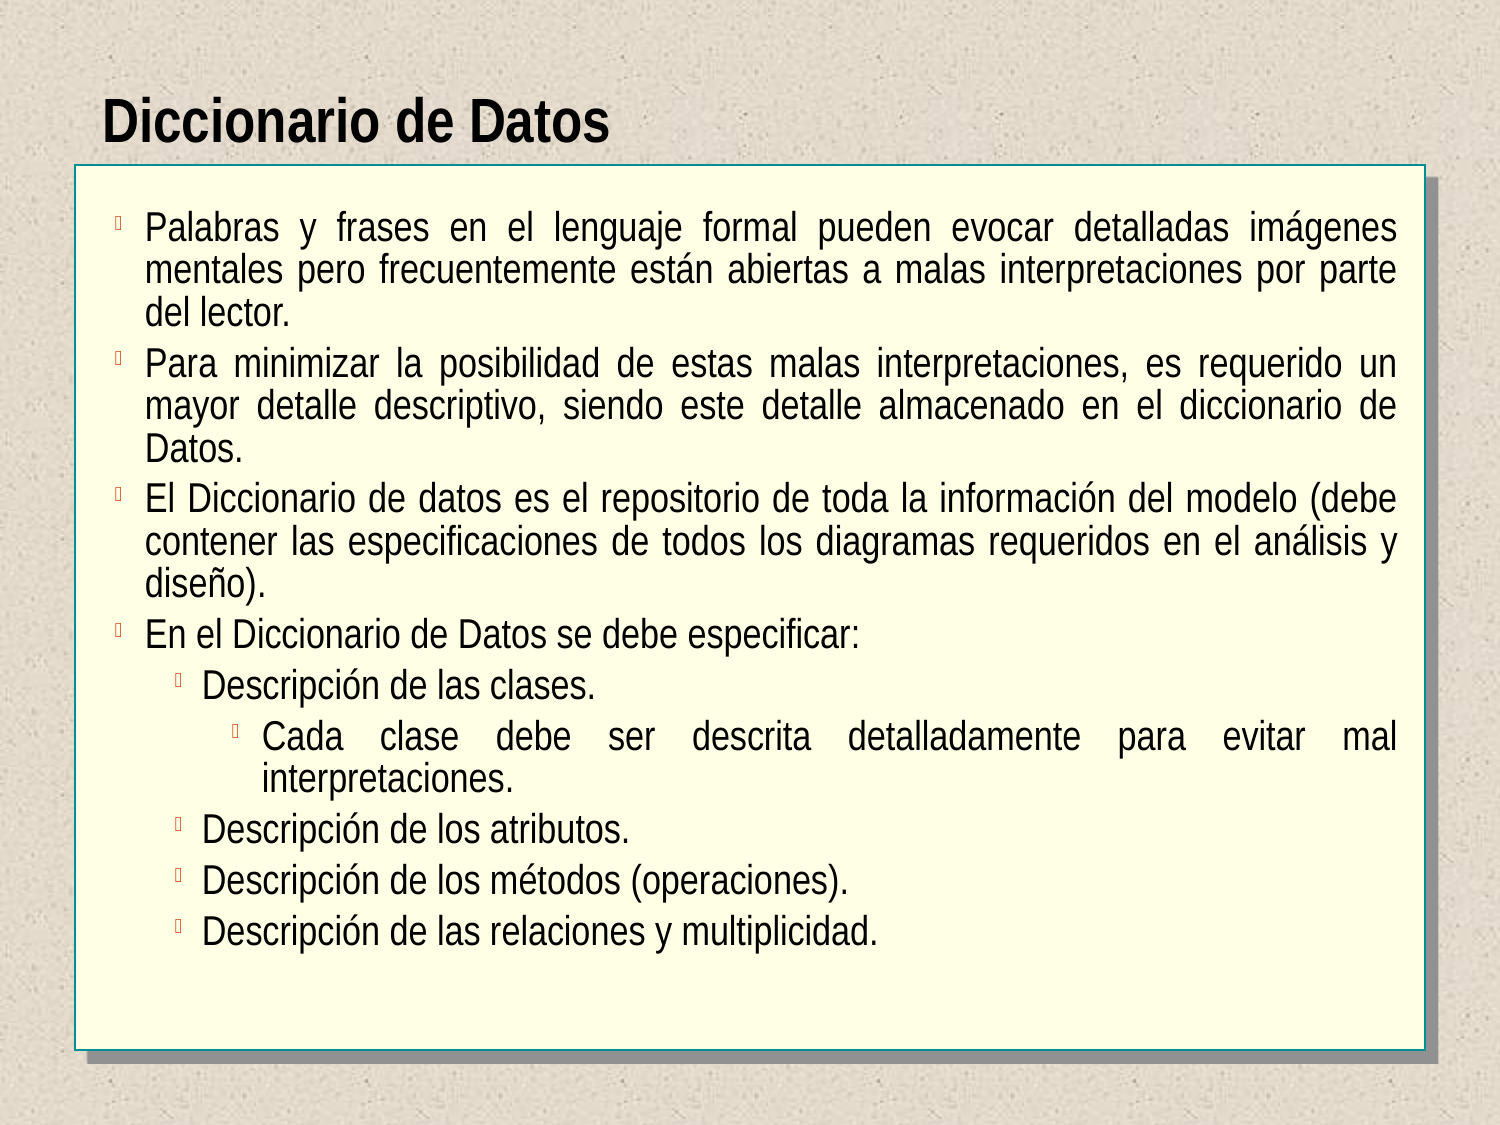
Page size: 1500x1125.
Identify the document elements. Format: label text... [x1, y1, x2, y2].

picture [0, 0, 1500, 1125]
text_box Diccionario de Datos [87, 87, 1413, 163]
list Palabras y frases en el lenguaje formal pueden evocar detalladas imágenes mentales pero frecuentemente están abiertas a malas interpretaciones por parte del lector. Para minimizar la posibilidad de estas malas interpretaciones, es requerido un mayor detalle descriptivo, siendo este detalle almacenado en el diccionario de Datos. El Diccionario de datos es el repositorio de toda la información del modelo (debe contener las especificaciones de todos los diagramas requeridos en el análisis y diseño). En el Diccionario de Datos se debe especificar: Descripción de las clases. Cada clase debe ser descrita detalladamente para evitar mal interpretaciones. Descripción de los atributos. Descripción de los métodos (operaciones). Descripción de las relaciones y multiplicidad. [99, 200, 1413, 962]
